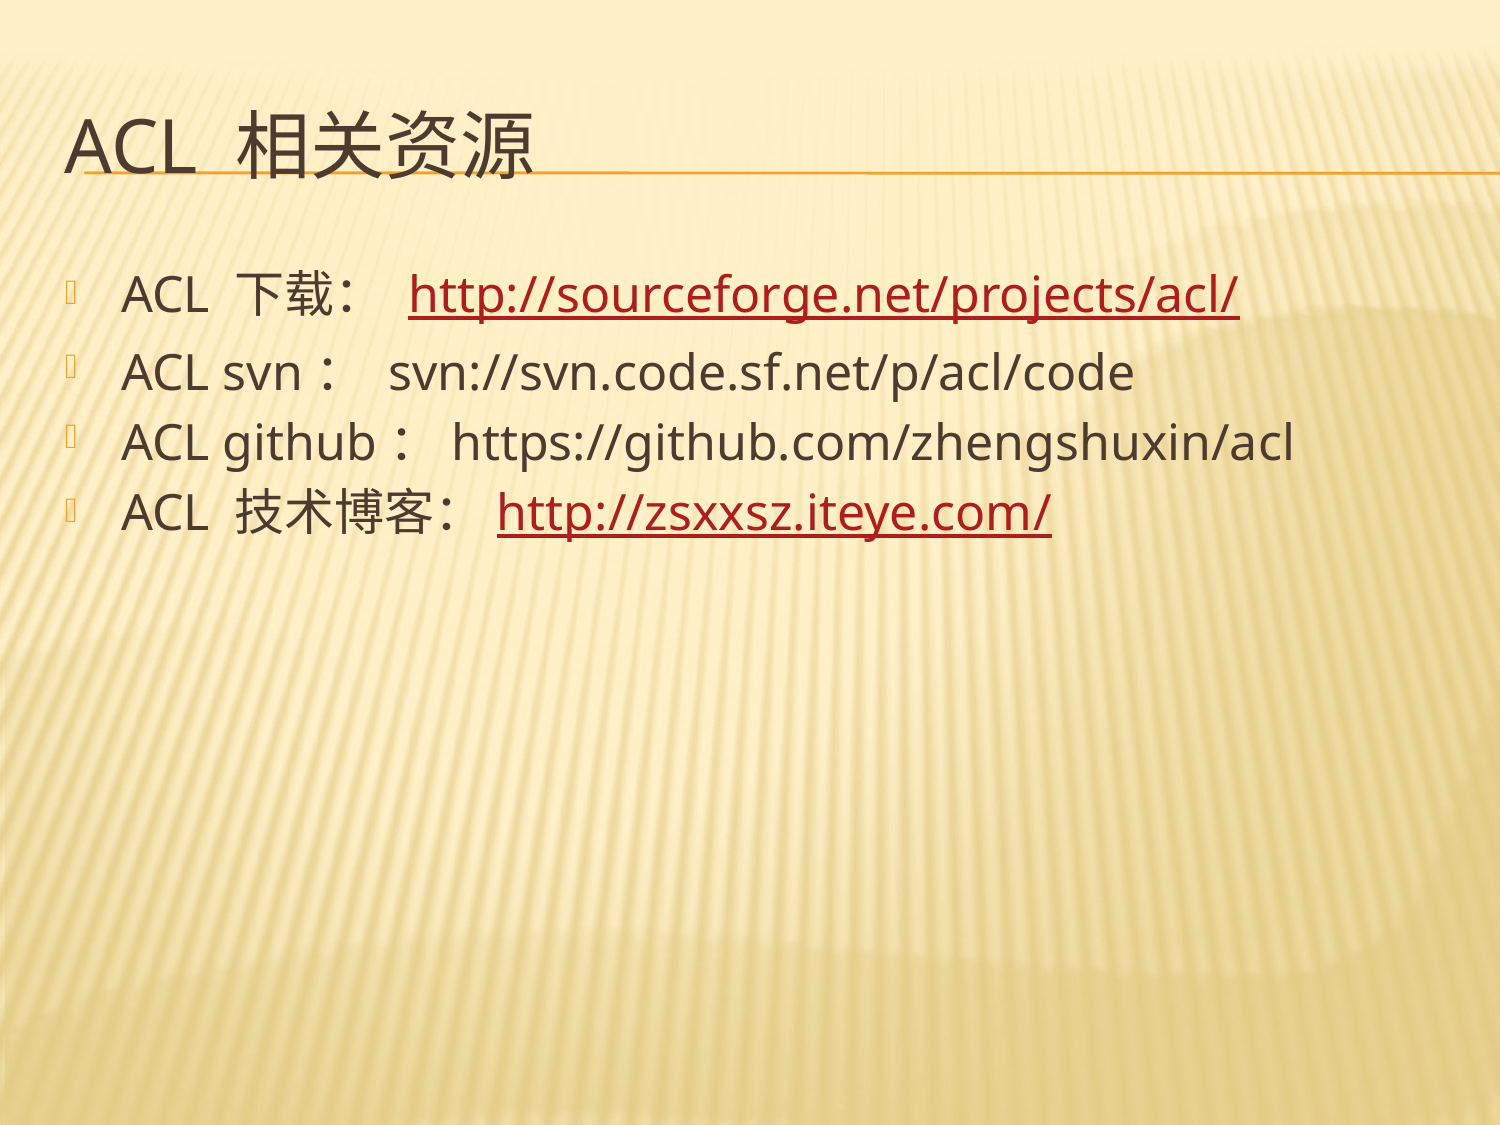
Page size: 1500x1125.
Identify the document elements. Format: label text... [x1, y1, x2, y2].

title ACL 相关资源 [50, 75, 1475, 213]
list ACL 下载： http://sourceforge.net/projects/acl/ ACL svn： svn://svn.code.sf.net/p/acl/code ACL github：https://github.com/zhengshuxin/acl ACL 技术博客：http://zsxxsz.iteye.com/ [50, 254, 1475, 998]
